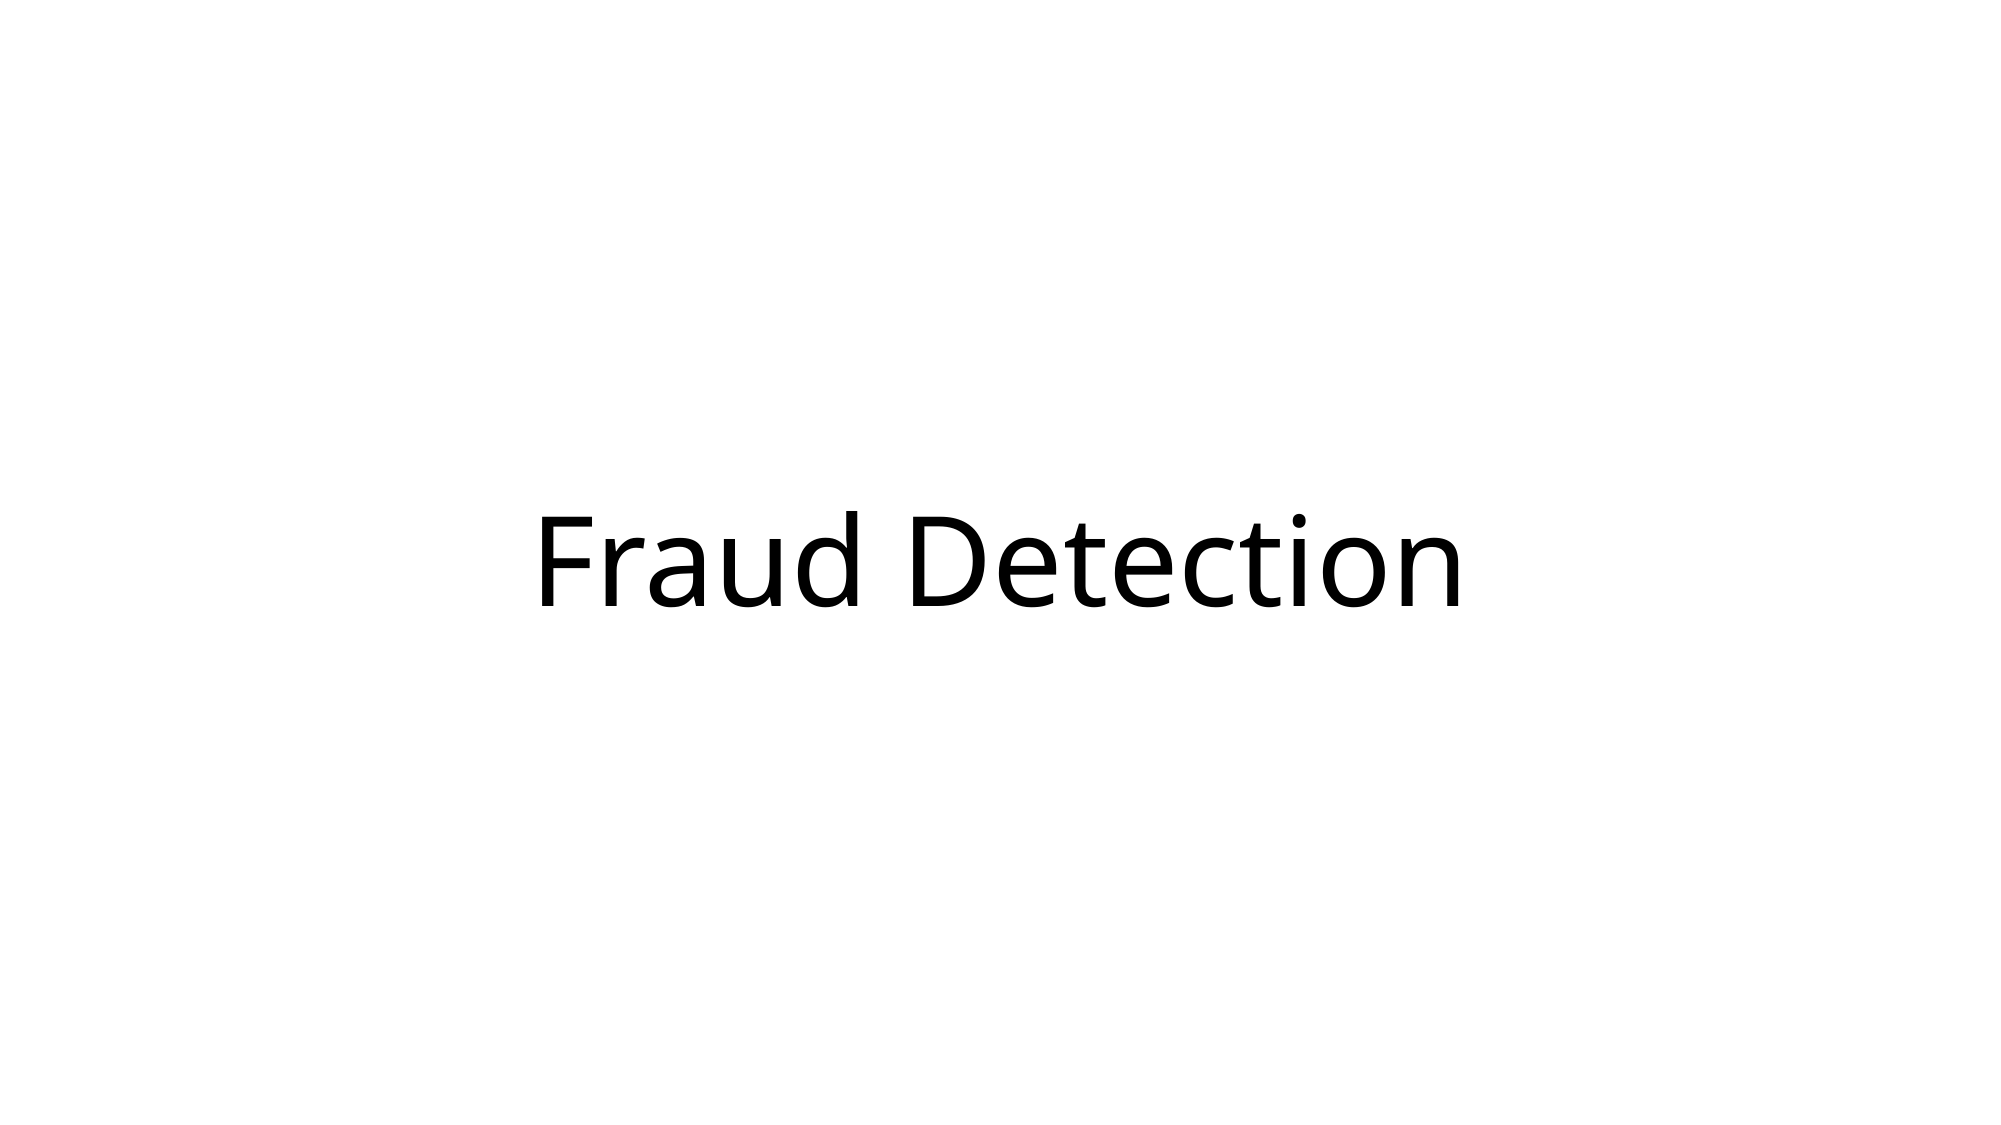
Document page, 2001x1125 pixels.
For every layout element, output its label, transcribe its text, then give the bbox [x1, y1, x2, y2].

title Fraud Detection [249, 47, 1750, 642]
